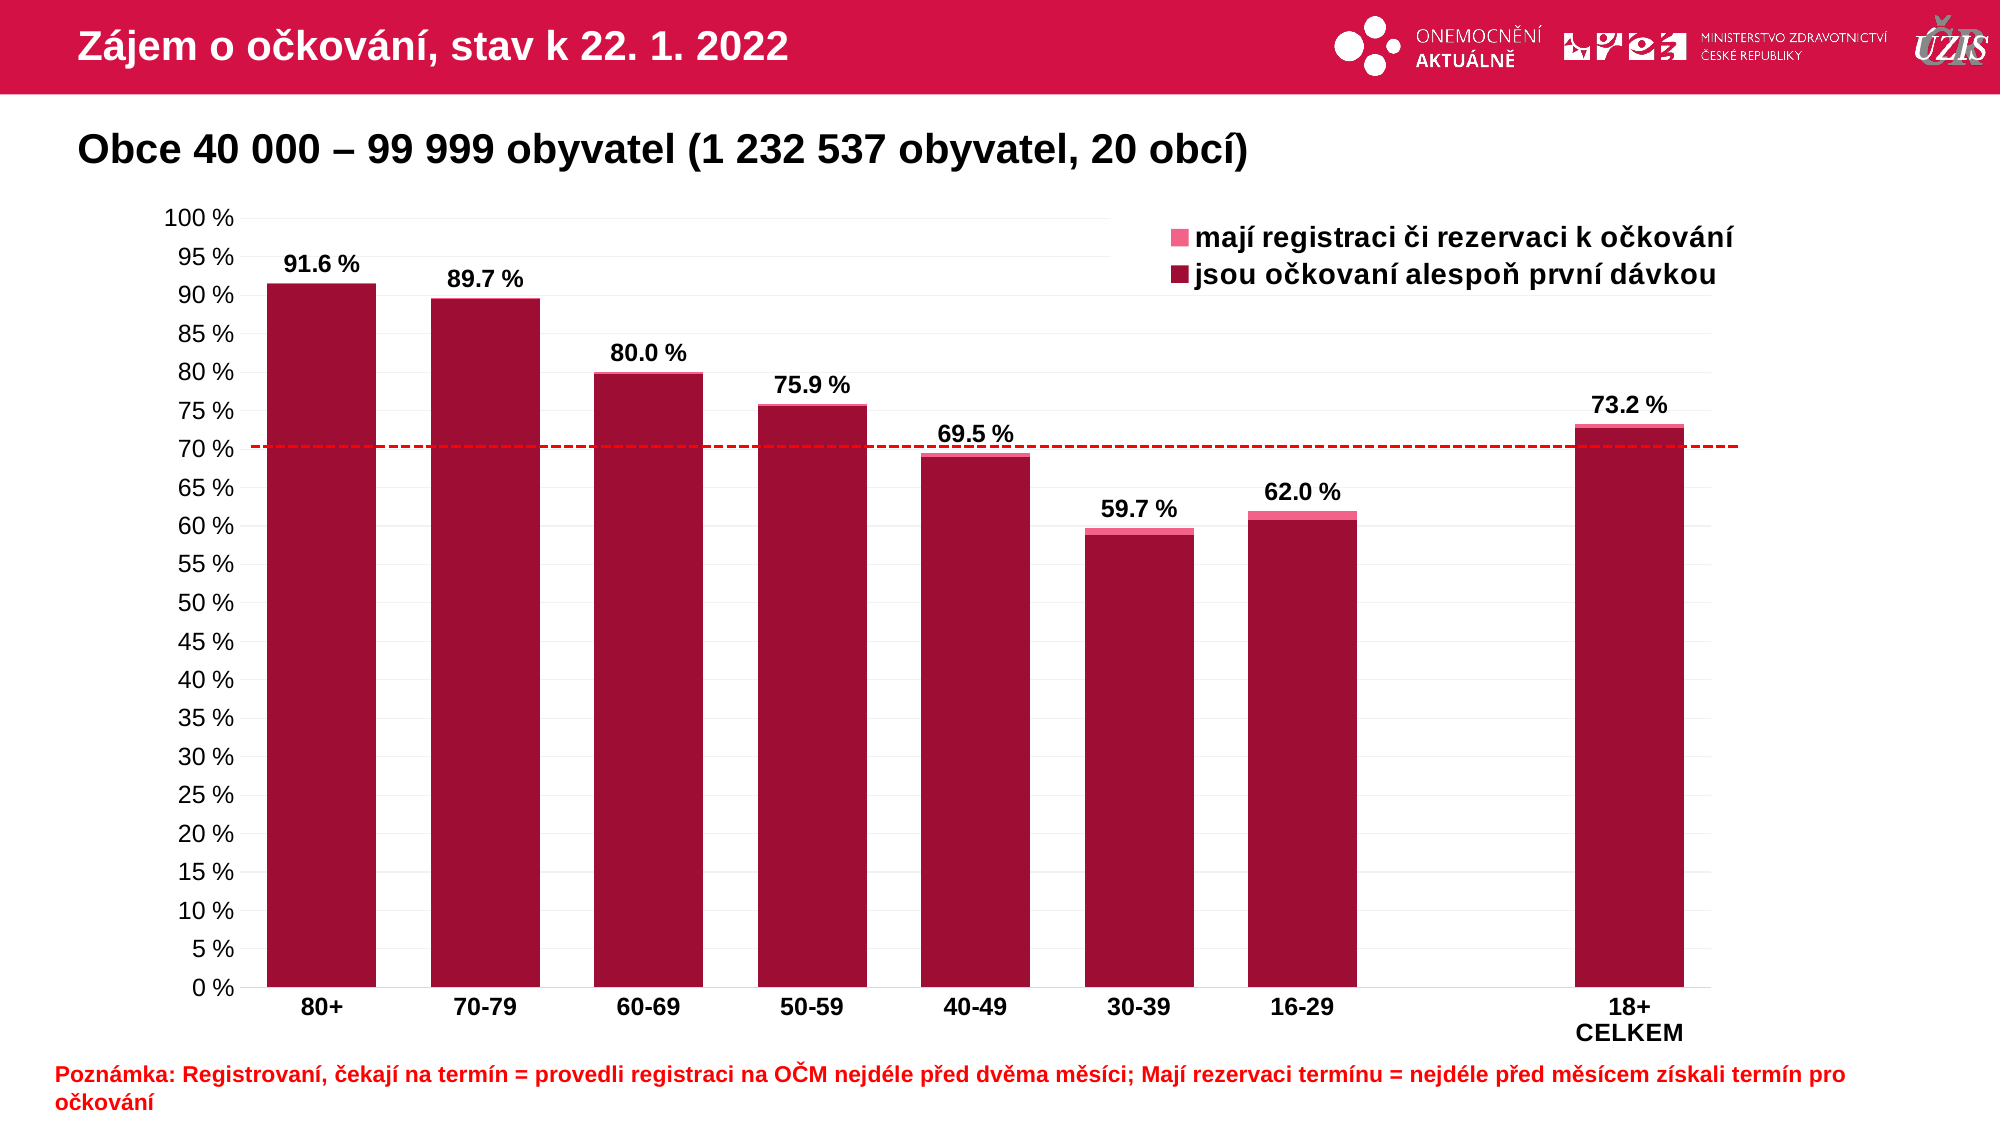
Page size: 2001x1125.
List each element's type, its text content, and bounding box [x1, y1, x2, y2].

picture [1563, 31, 1888, 60]
text_box Obce 40 000 – 99 999 obyvatel (1 232 537 obyvatel, 20 obcí) [62, 113, 1922, 179]
title Zájem o očkování, stav k 22. 1. 2022 [62, 0, 948, 95]
text_box Poznámka: Registrovaní, čekají na termín = provedli registraci na OČM nejdéle před dvěma měsíci; Mají rezervaci termínu = nejdéle před měsícem získali termín pro očkování [40, 1052, 1962, 1123]
picture [1915, 15, 1989, 66]
chart [163, 190, 1822, 1051]
picture [1334, 16, 1542, 76]
